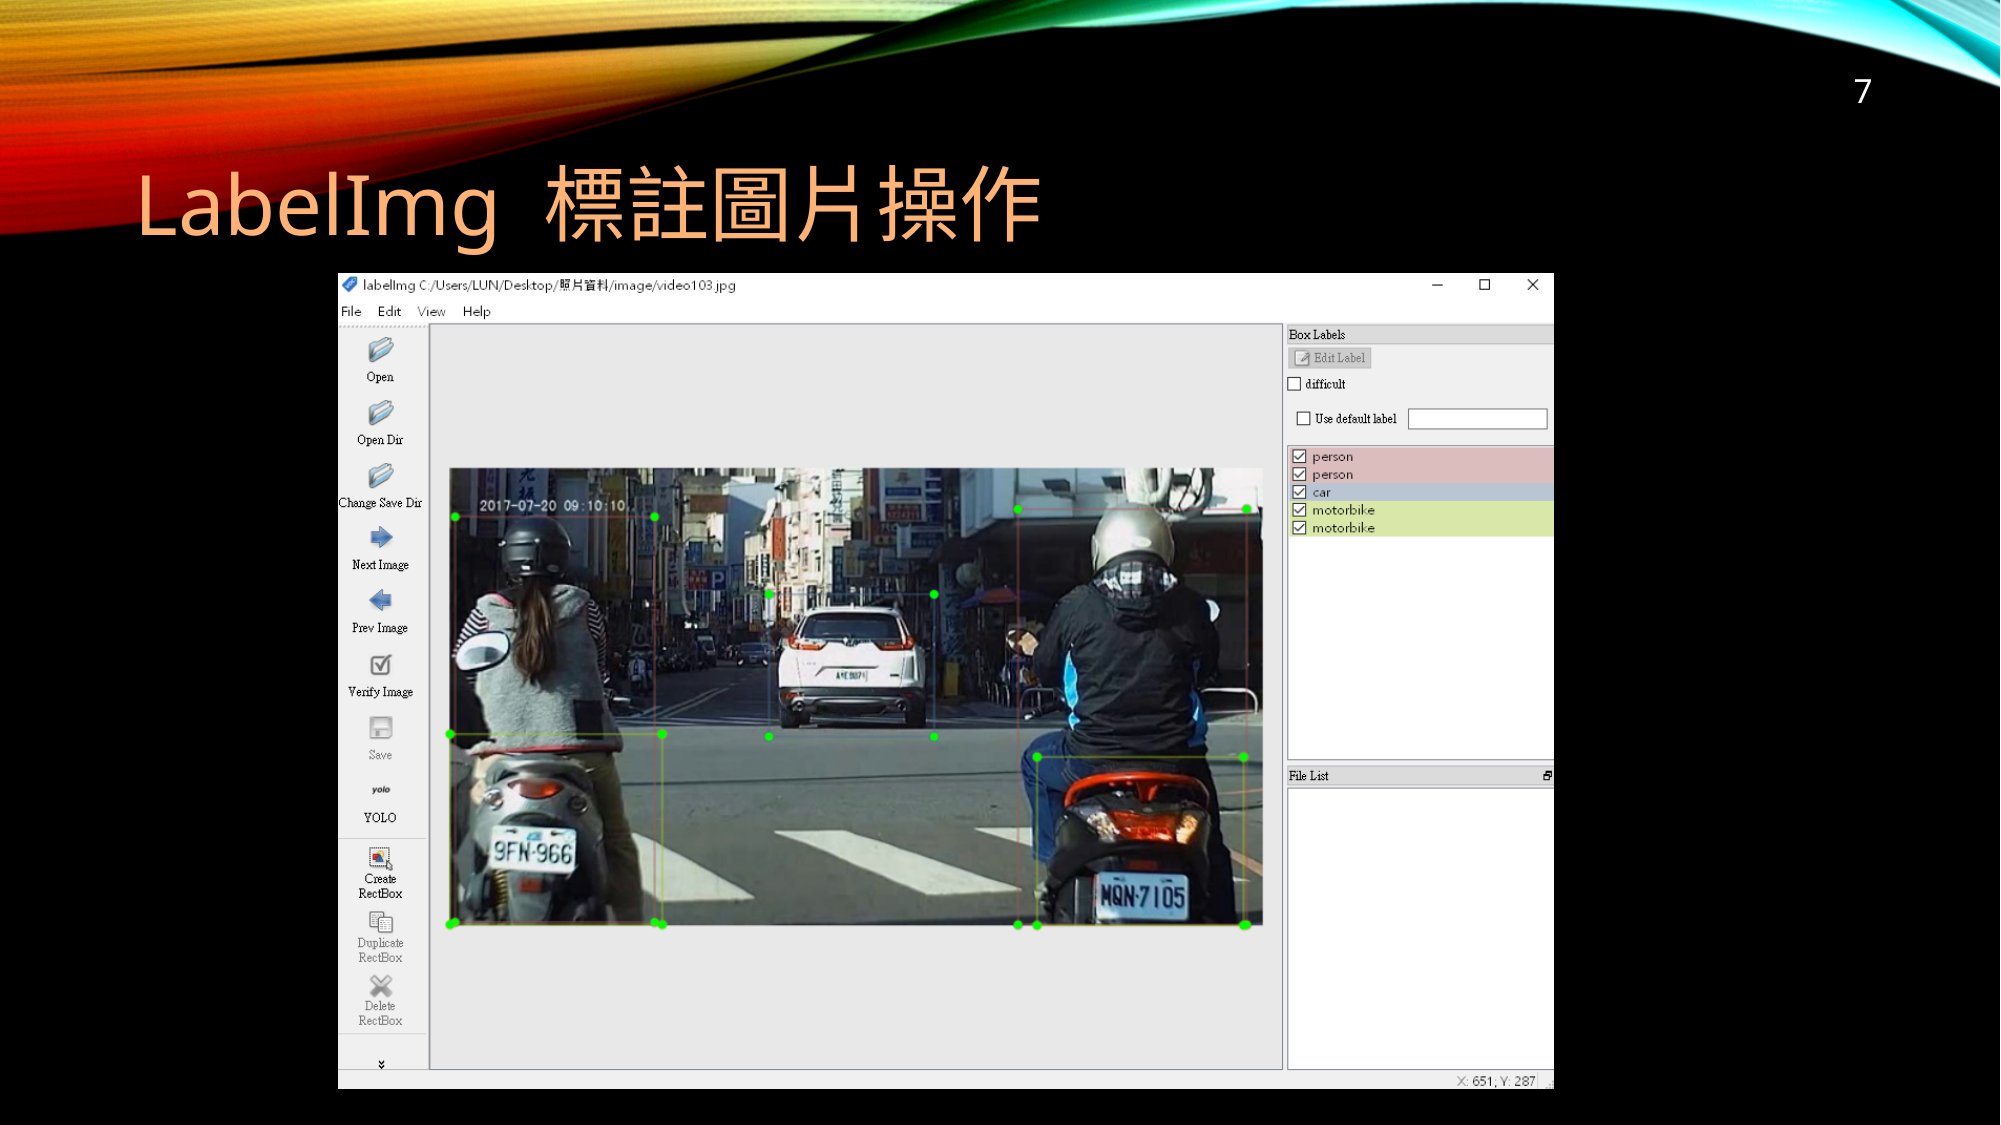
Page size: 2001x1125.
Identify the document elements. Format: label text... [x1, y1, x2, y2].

slide_number 7 [1437, 62, 1888, 123]
picture [337, 273, 1554, 1090]
picture [0, 0, 2000, 237]
title LabelImg 標註圖片操作 [119, 102, 1940, 315]
